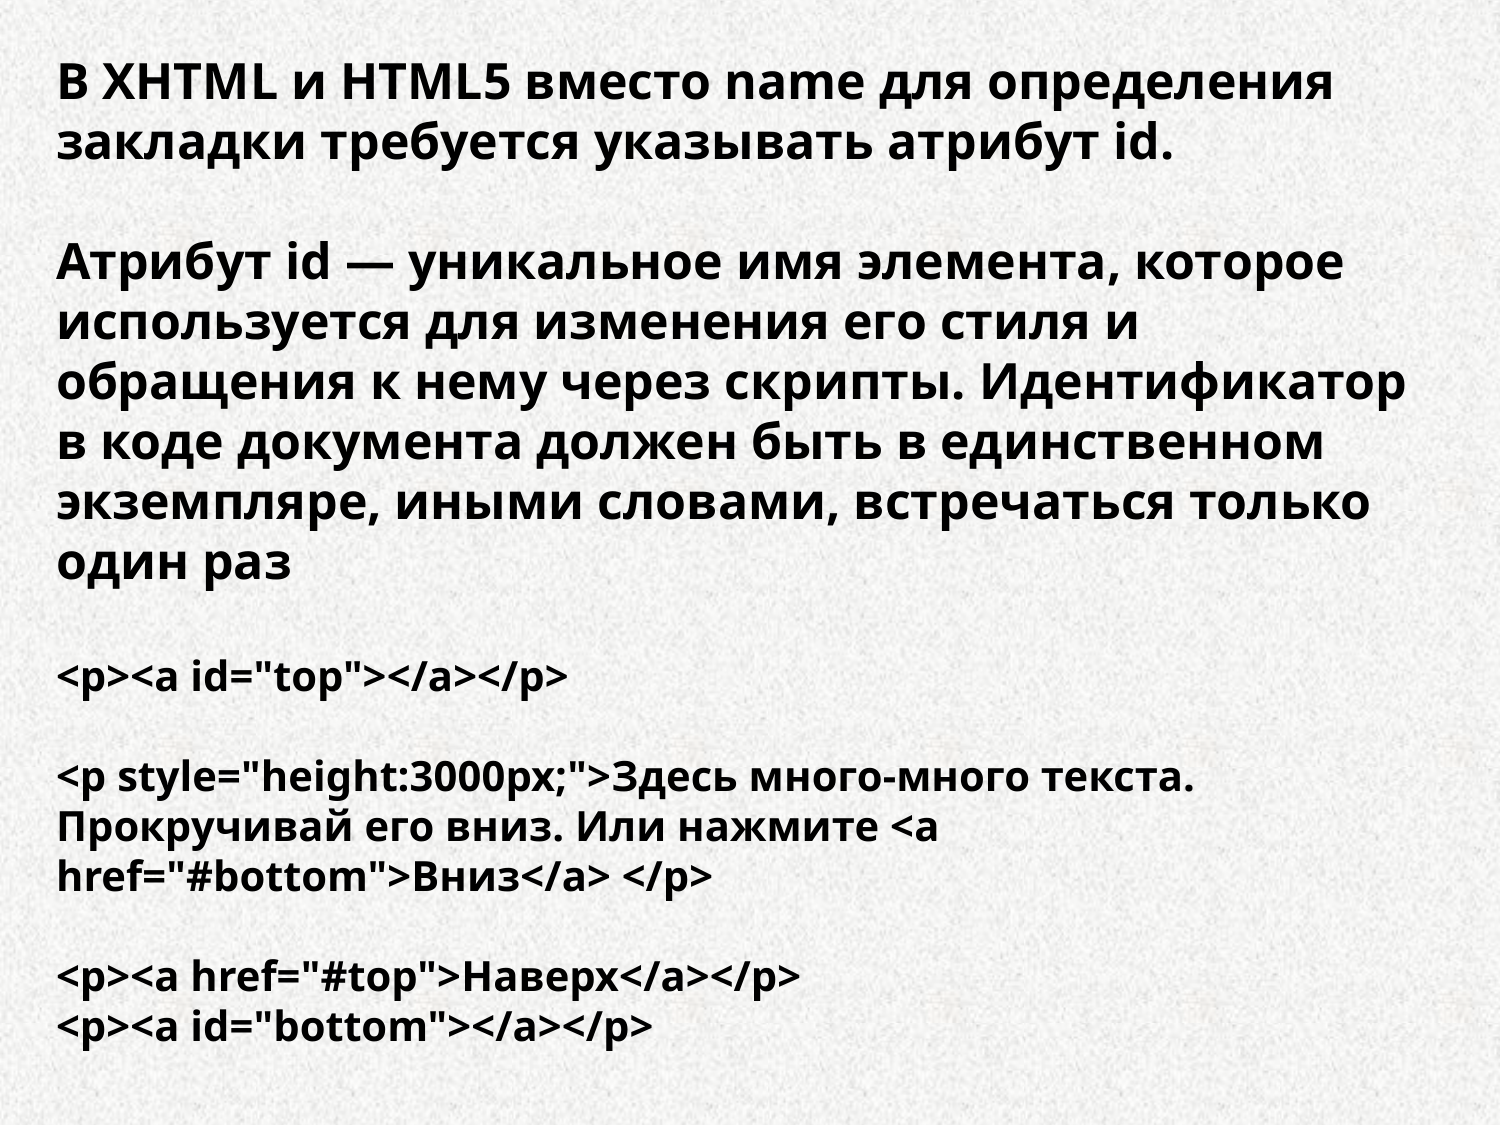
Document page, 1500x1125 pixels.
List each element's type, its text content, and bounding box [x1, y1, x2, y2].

text_box В XHTML и HTML5 вместо name для определения закладки требуется указывать атрибут id. Атрибут id — уникальное имя элемента, которое используется для изменения его стиля и обращения к нему через скрипты. Идентификатор в коде документа должен быть в единственном экземпляре, иными словами, встречаться только один раз <p><a id="top"></a></p> <p style="height:3000px;">Здесь много-много текста. Прокручивай его вниз. Или нажмите <a href="#bottom">Вниз</a> </p> <p><a href="#top">Наверх</a></p> <p><a id="bottom"></a></p> [41, 42, 1459, 1058]
